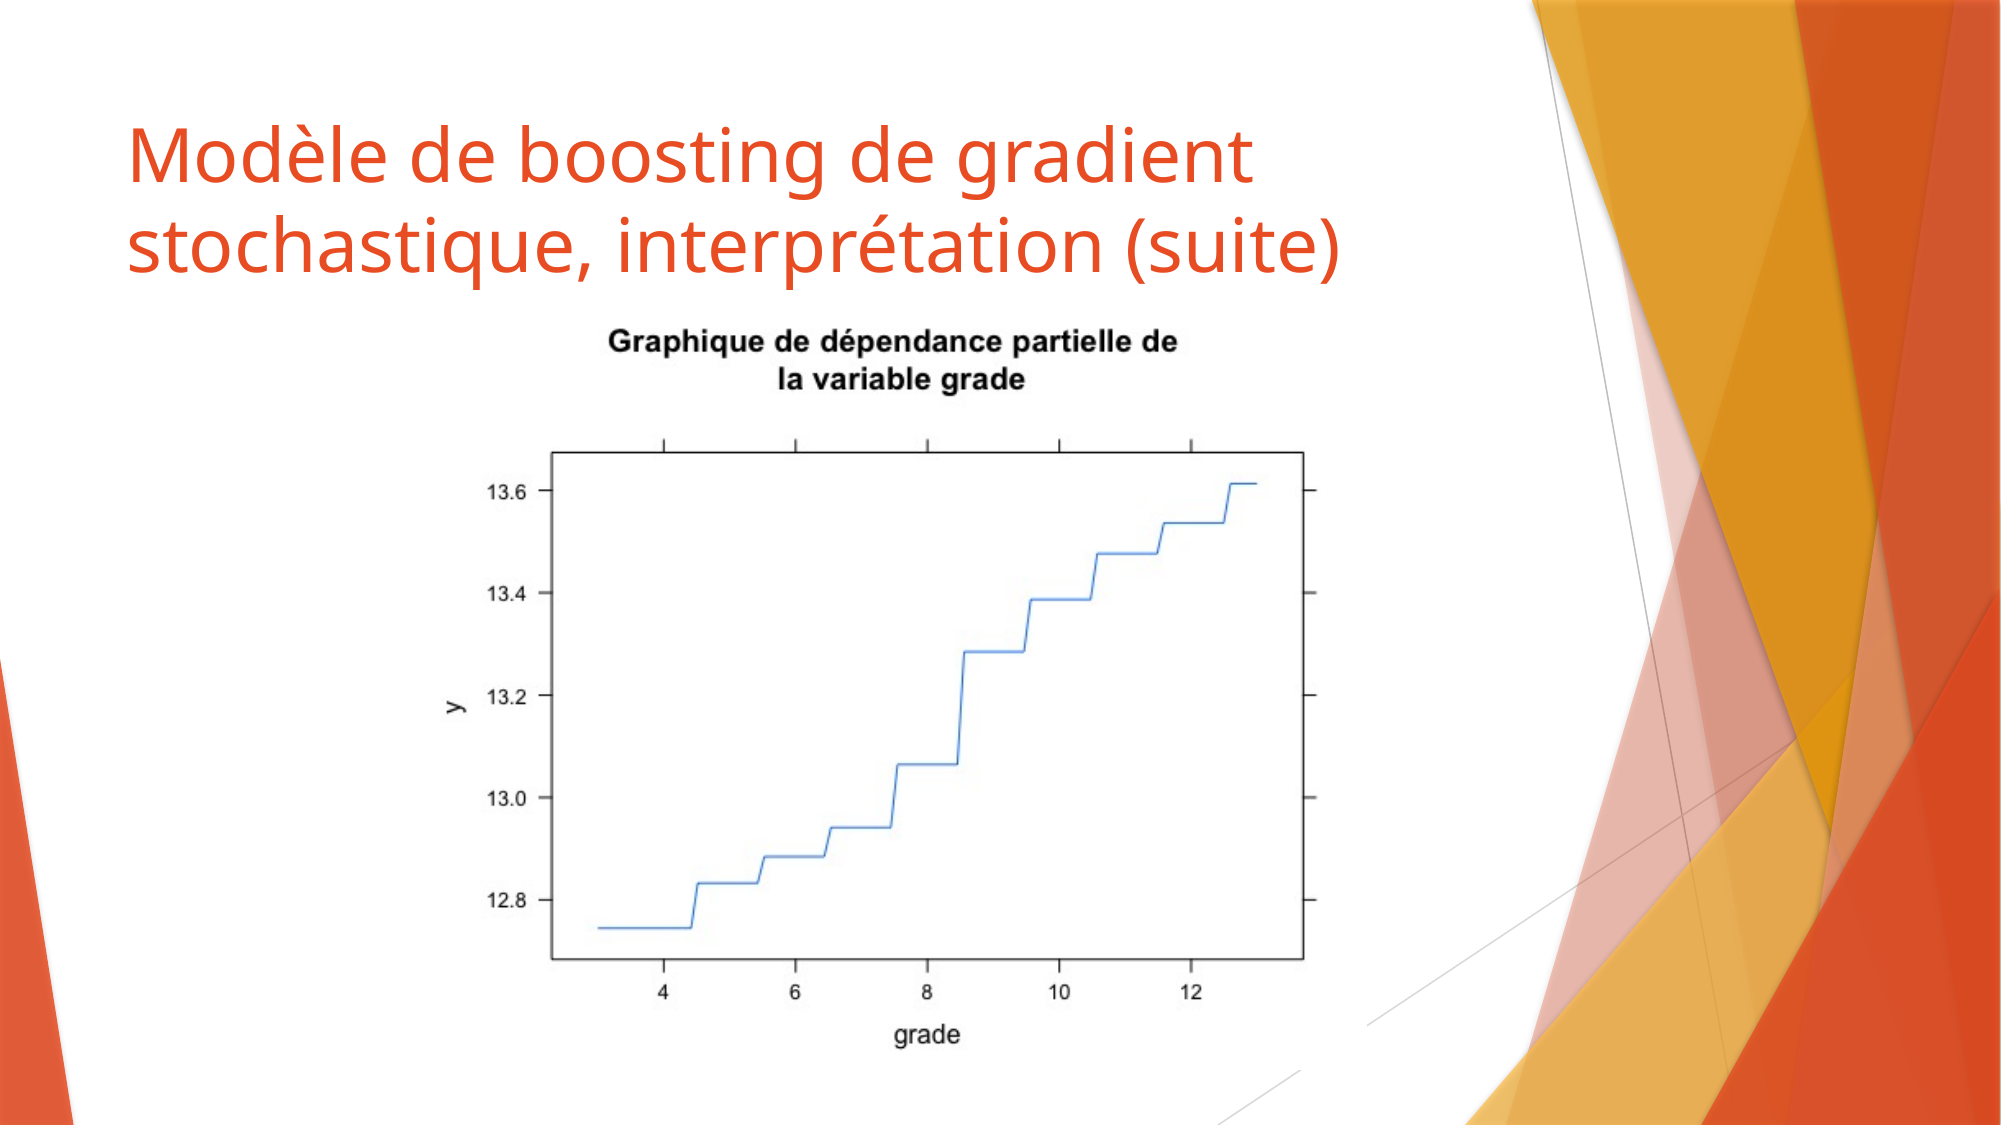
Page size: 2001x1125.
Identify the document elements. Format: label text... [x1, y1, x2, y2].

picture [428, 316, 1367, 1071]
title Modèle de boosting de gradient stochastique, interprétation (suite) [111, 99, 1522, 317]
